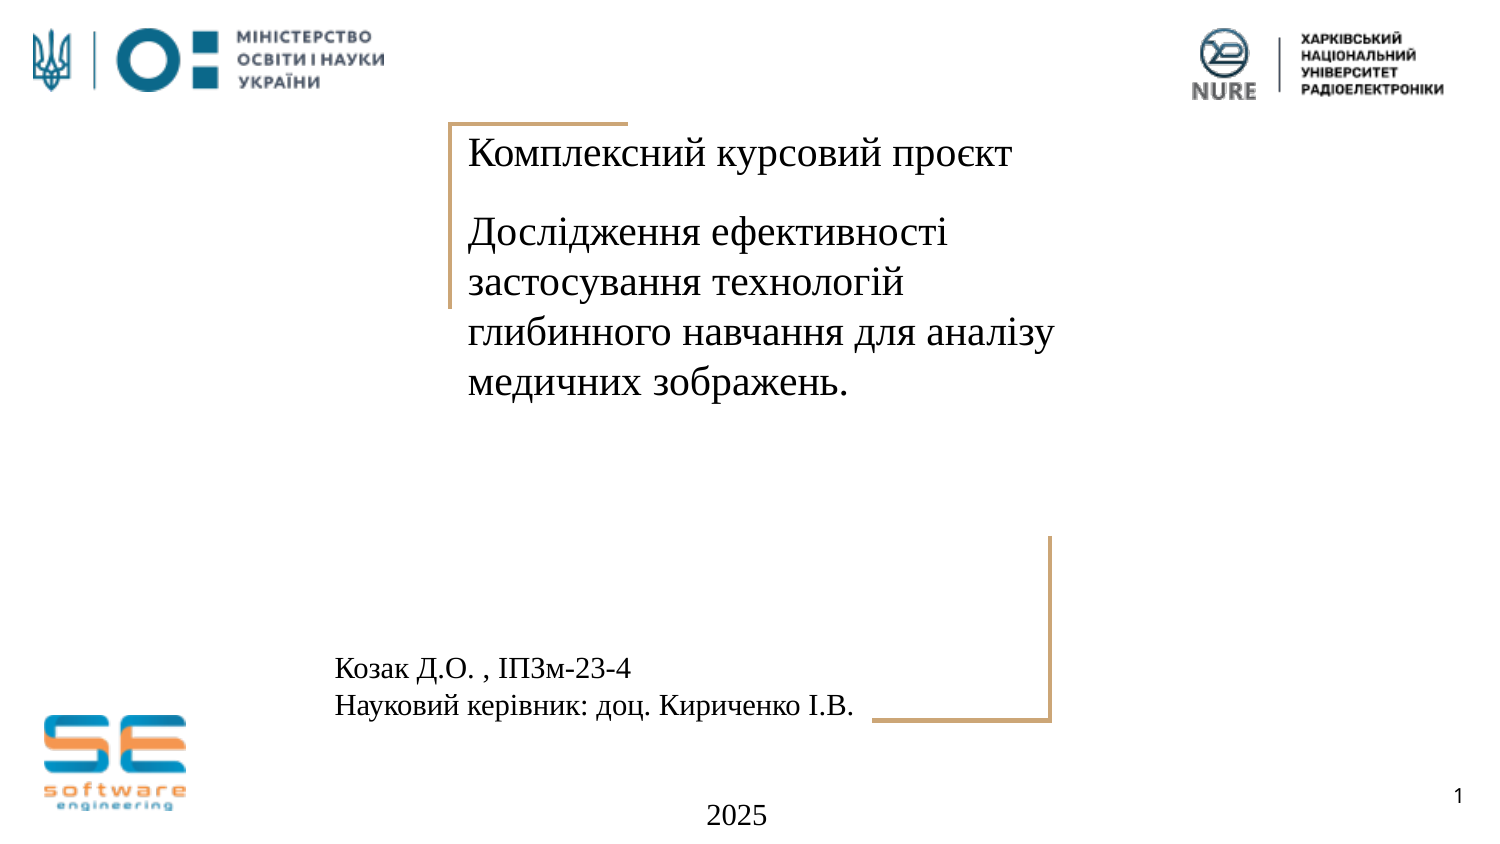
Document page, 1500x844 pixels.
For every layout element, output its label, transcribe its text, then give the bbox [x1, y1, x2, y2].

text_box Комплексний курсовий проєкт [453, 127, 1081, 190]
picture [43, 714, 186, 811]
picture [1159, 27, 1476, 101]
picture [33, 27, 384, 93]
title Дослідження ефективності застосування технологій глибинного навчання для аналізу медичних зображень. [453, 189, 1125, 419]
slide_number ‹#› [1389, 764, 1480, 830]
subtitle Козак Д.О. , ІПЗм-23-4 Науковий керівник: доц. Кириченко І.В. 2025 [319, 596, 1155, 844]
